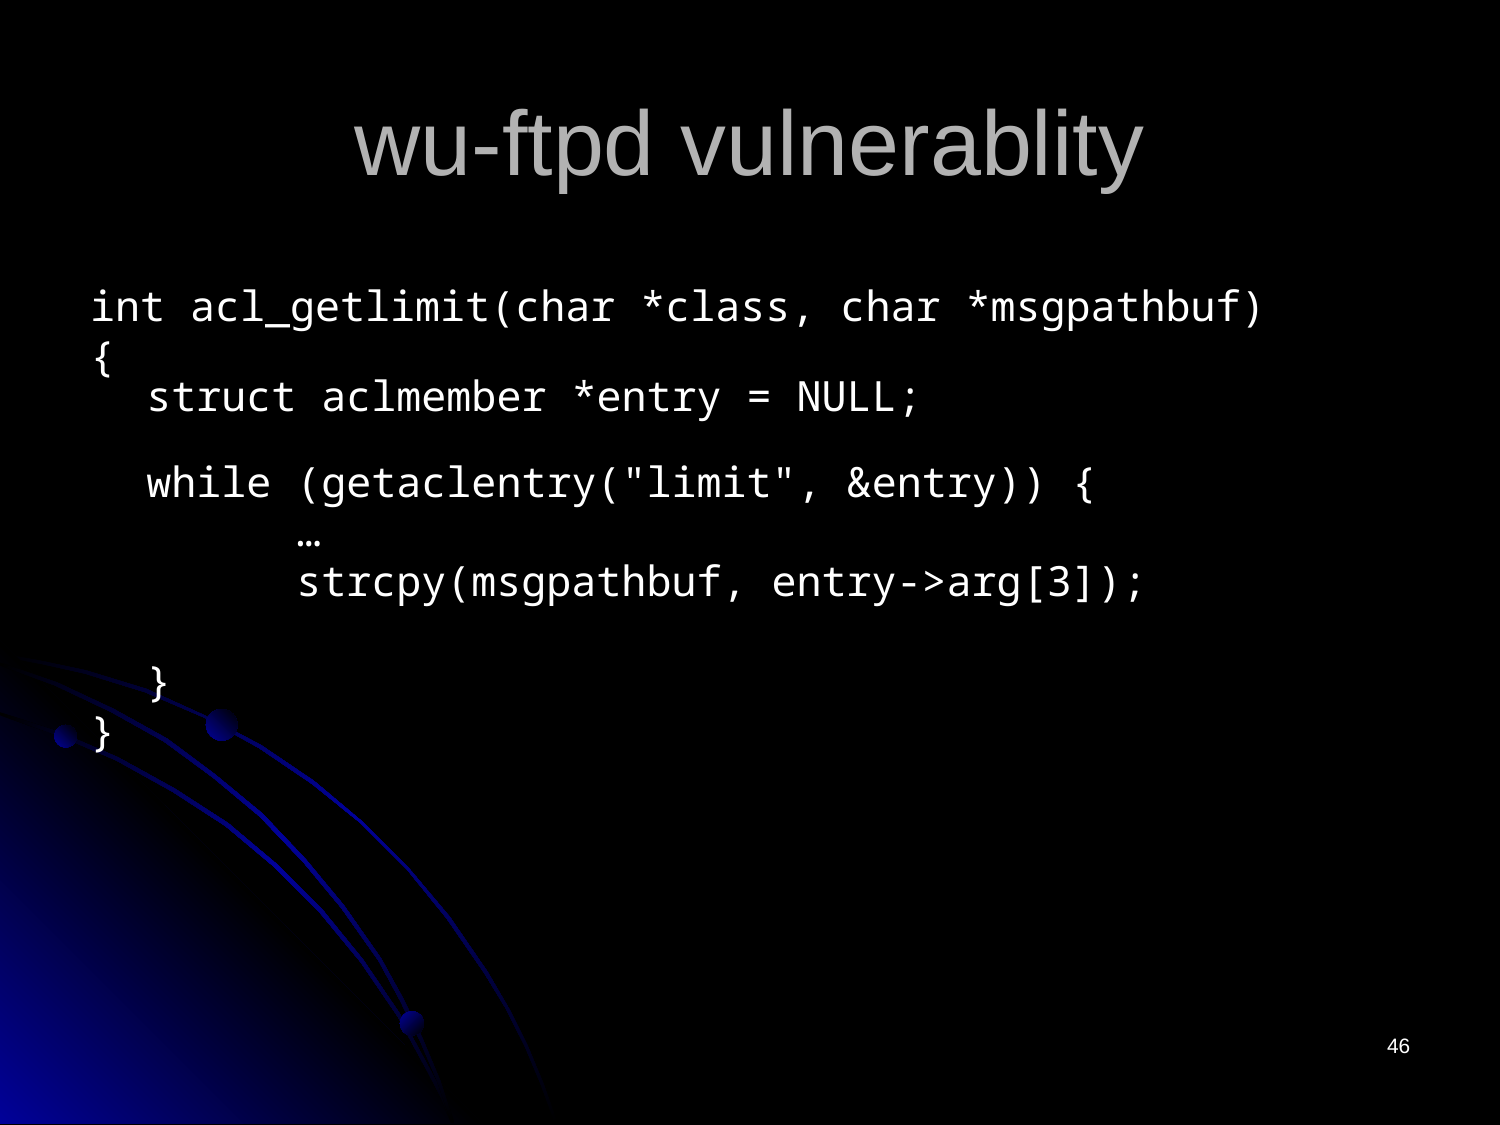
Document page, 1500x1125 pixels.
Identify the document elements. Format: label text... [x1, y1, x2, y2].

slide_number 46 [1074, 1024, 1426, 1101]
title wu-ftpd vulnerablity [74, 45, 1426, 233]
list int acl_getlimit(char *class, char *msgpathbuf) { struct aclmember *entry = NULL; while (getaclentry("limit", &entry)) { … strcpy(msgpathbuf, entry->arg[3]); } } [74, 262, 1426, 1006]
